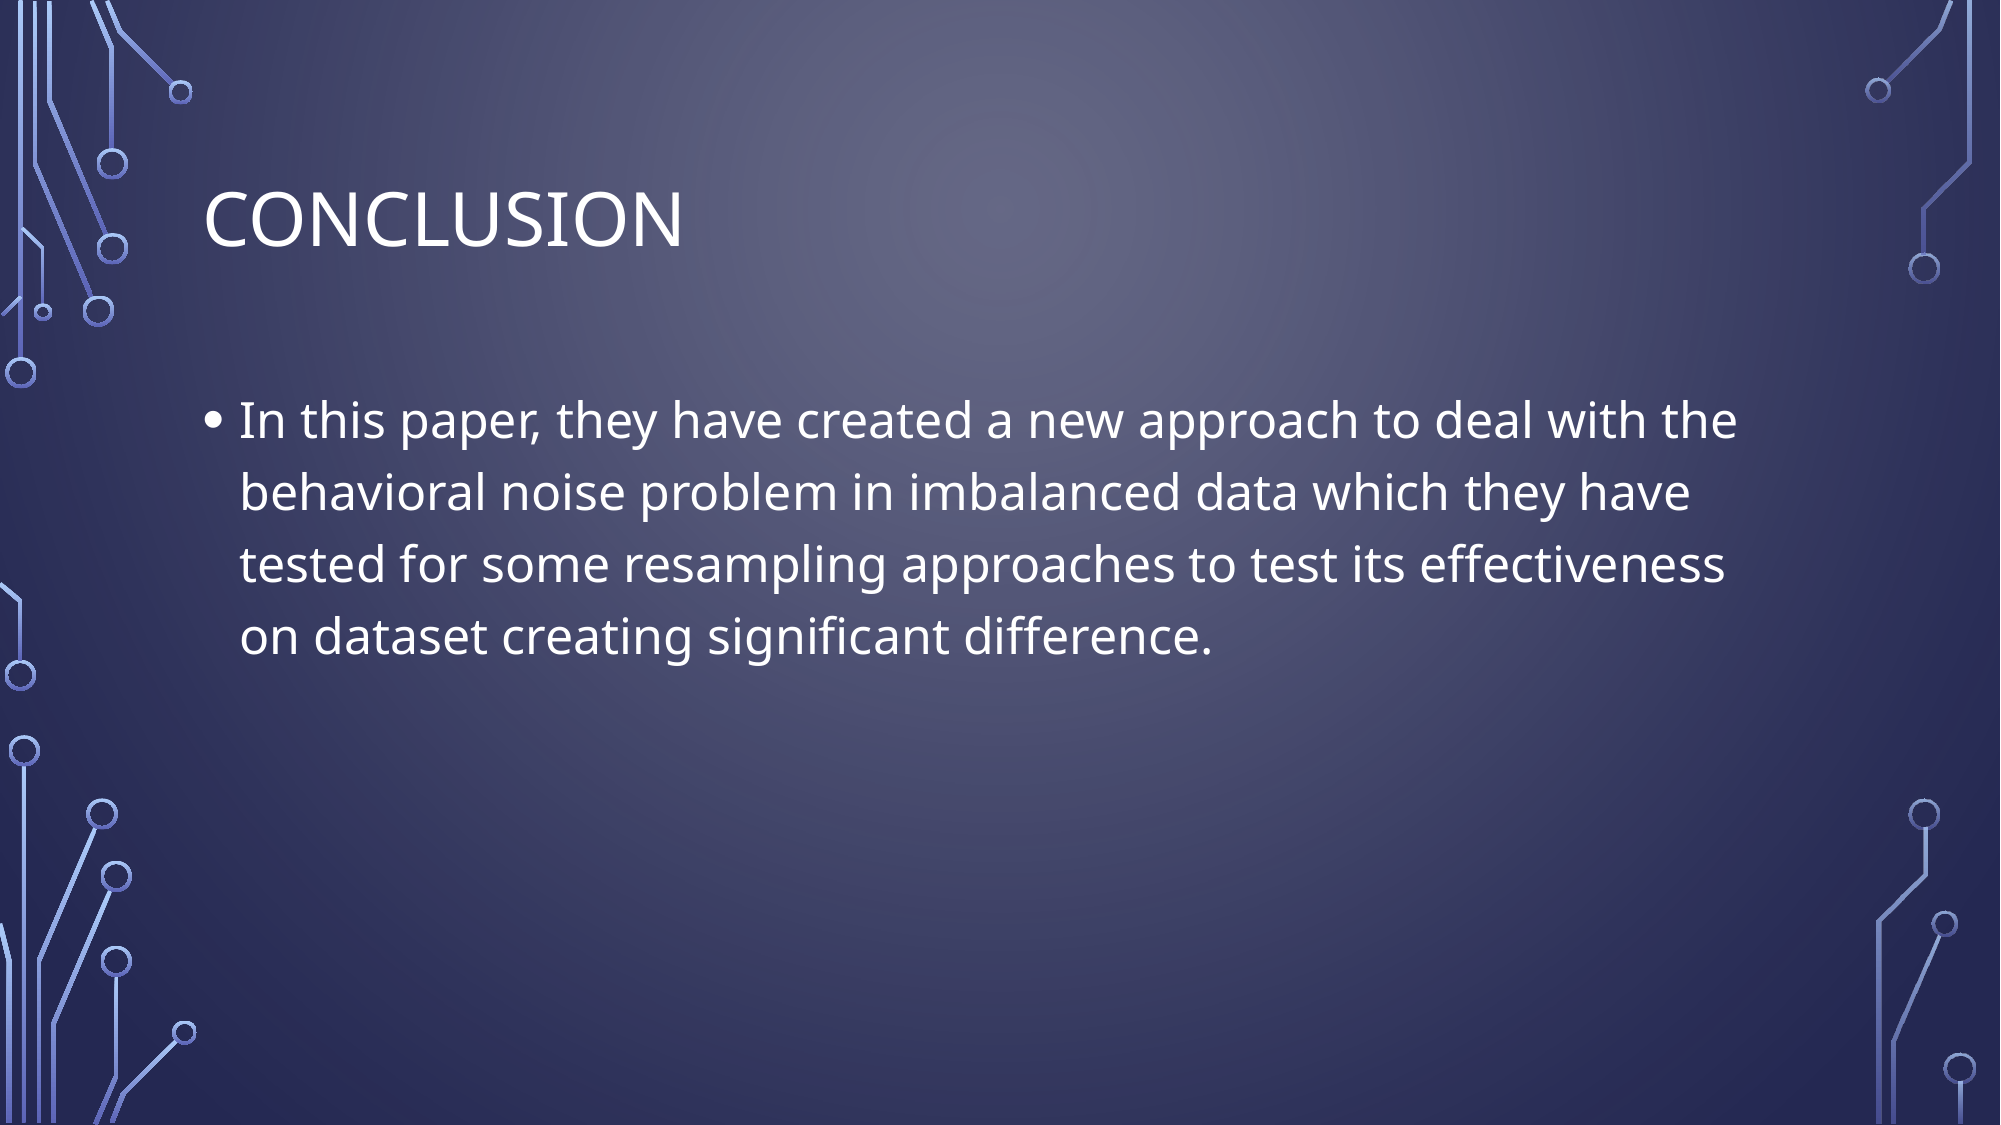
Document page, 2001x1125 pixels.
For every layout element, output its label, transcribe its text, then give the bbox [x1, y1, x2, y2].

list In this paper, they have created a new approach to deal with the behavioral noise problem in imbalanced data which they have tested for some resampling approaches to test its effectiveness on dataset creating significant difference. [187, 369, 1813, 950]
title Conclusion [187, 101, 1813, 344]
